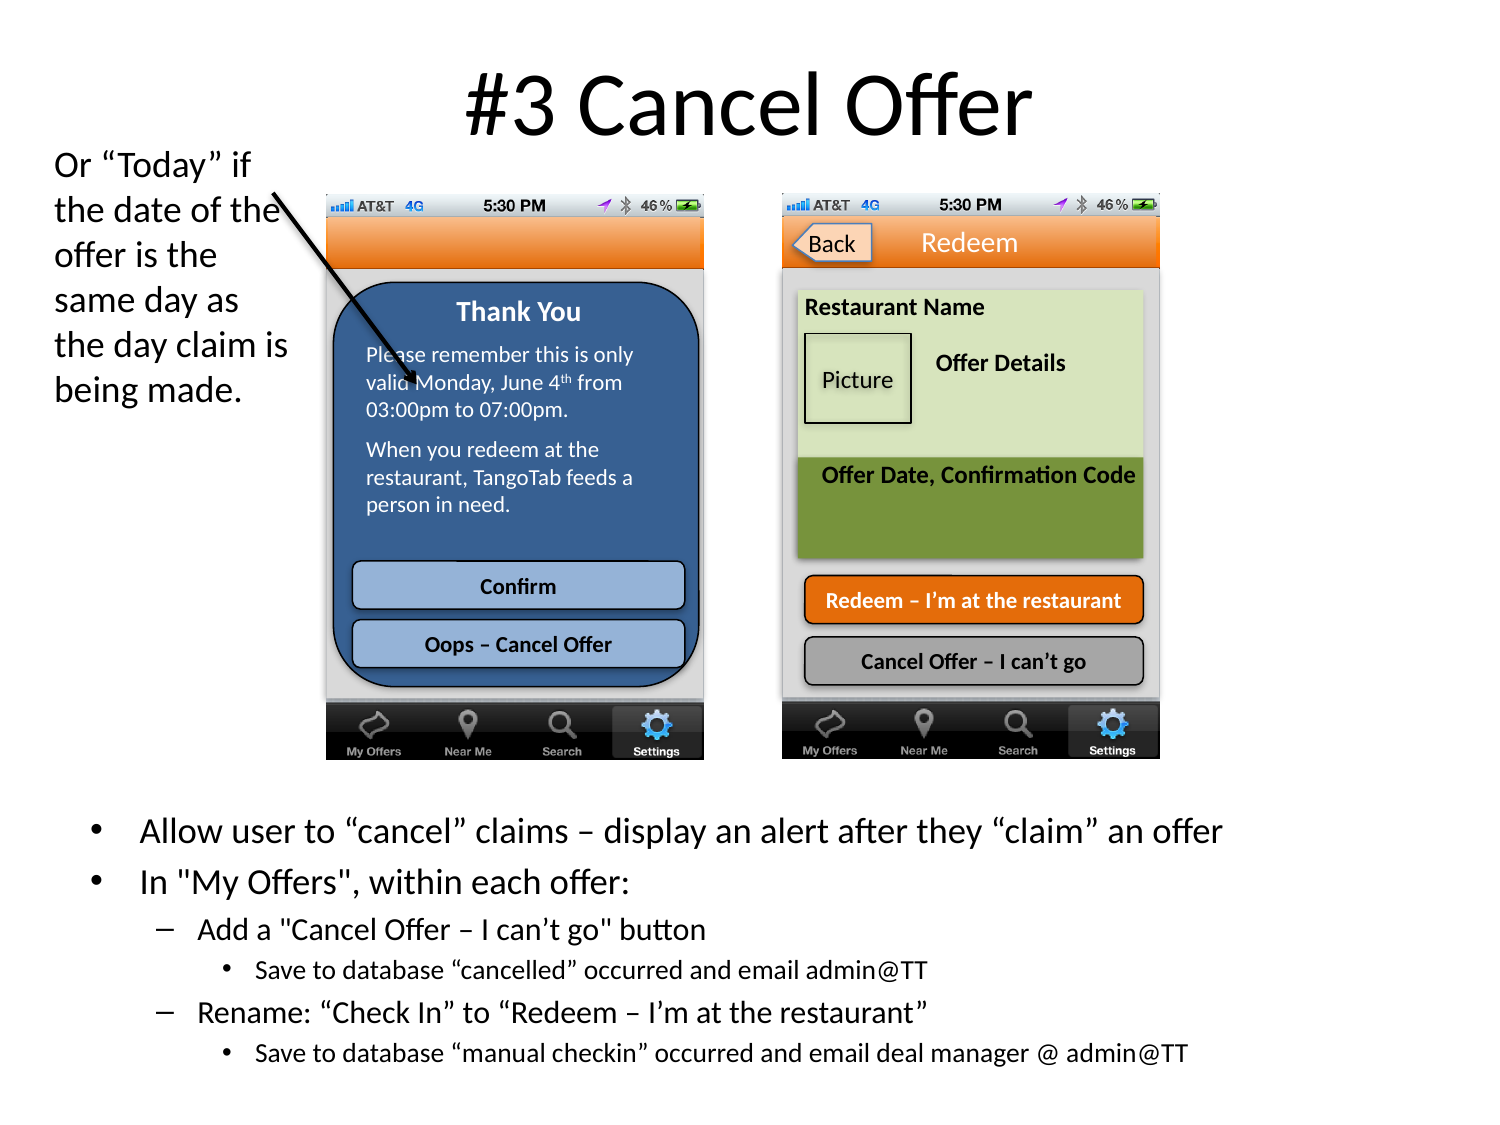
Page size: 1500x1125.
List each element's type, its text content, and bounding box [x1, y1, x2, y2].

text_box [272, 192, 417, 385]
text_box Or “Today” if the date of the offer is the same day as the day claim is being made. [39, 132, 311, 418]
title #3 Cancel Offer [75, 5, 1425, 193]
picture [782, 193, 1160, 759]
picture [326, 194, 704, 760]
list Allow user to “cancel” claims – display an alert after they “claim” an offer In "My Offers", within each offer: Add a "Cancel Offer – I can’t go" button Save to database “cancelled” occurred and email admin@TT Rename: “Check In” to “Redeem – I’m at the restaurant” Save to database “manual checkin” occurred and email deal manager @ admin@TT [75, 799, 1425, 1079]
